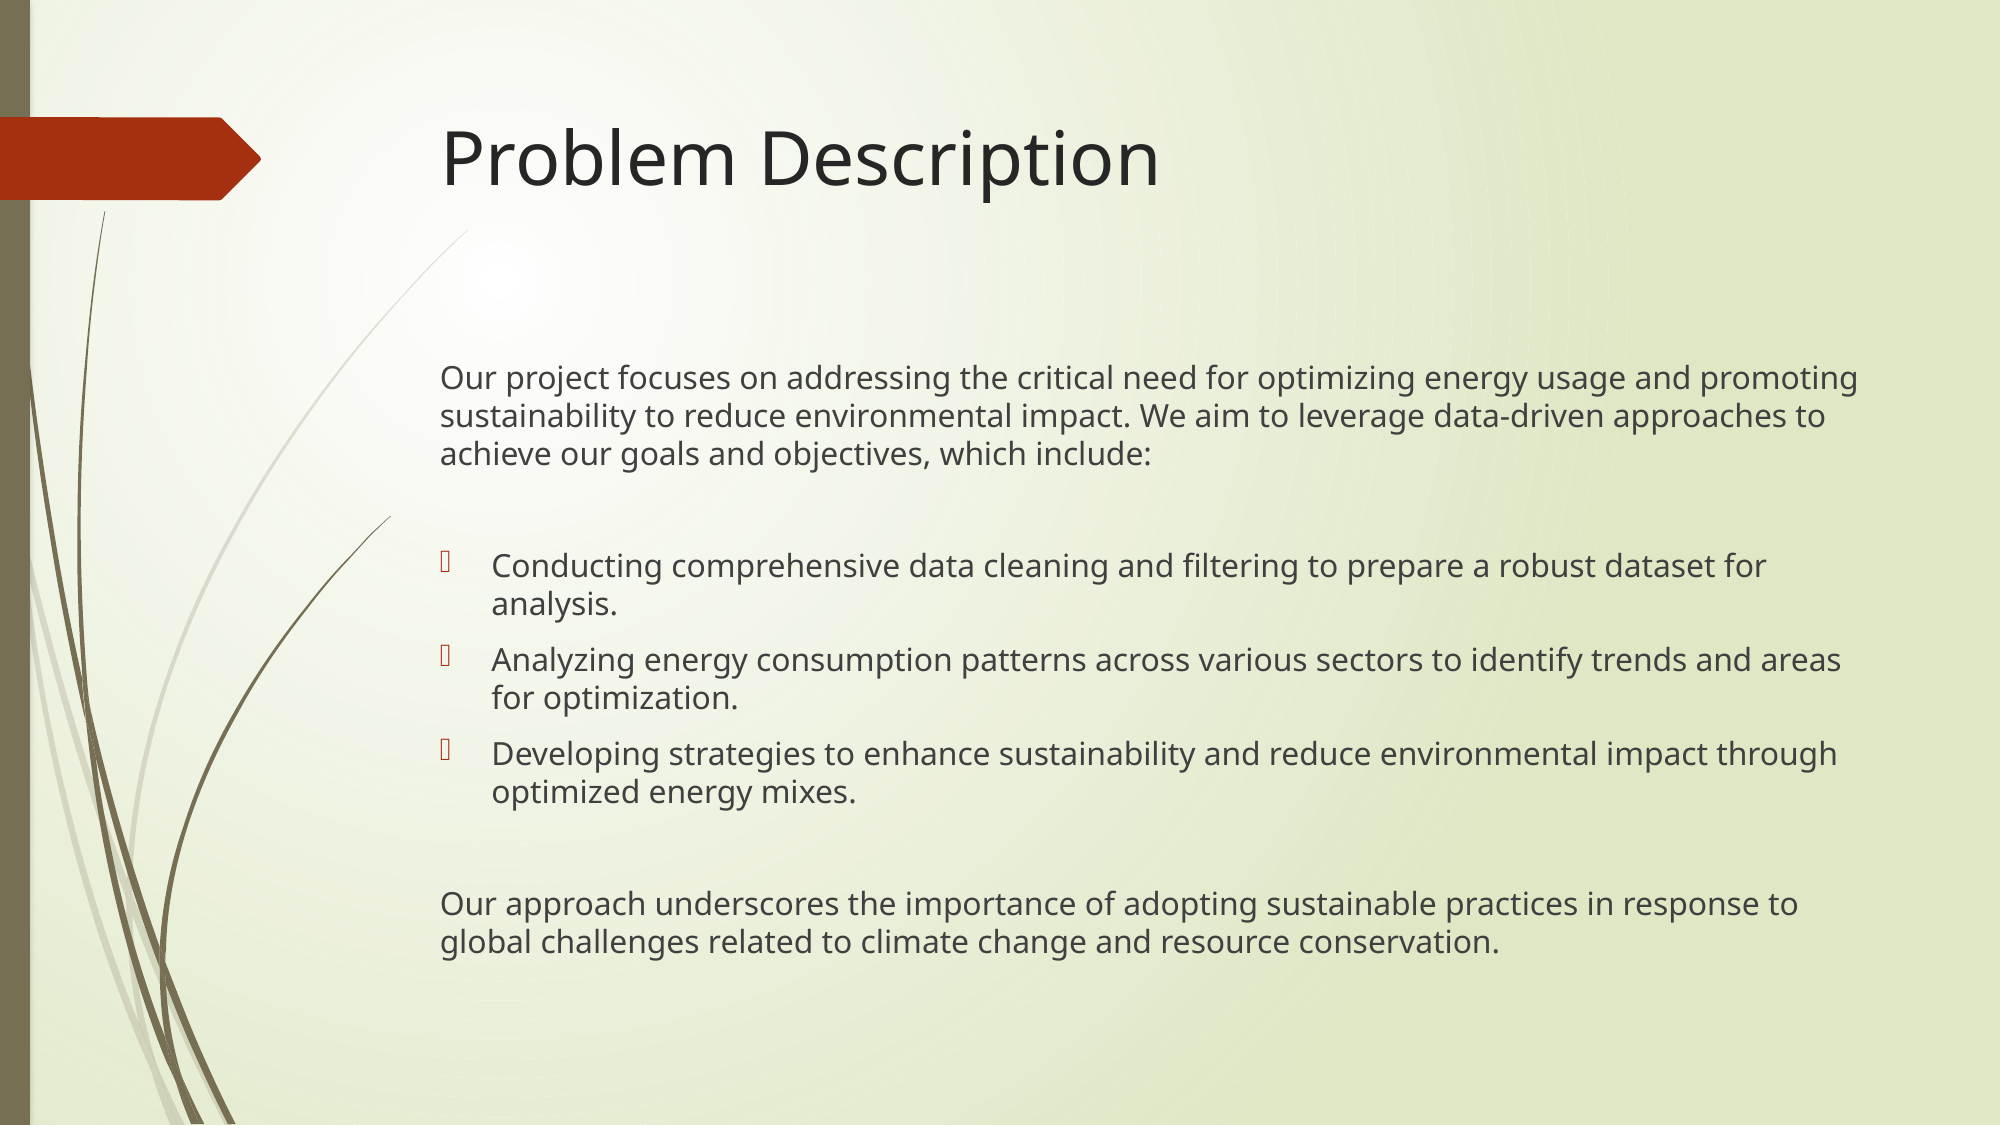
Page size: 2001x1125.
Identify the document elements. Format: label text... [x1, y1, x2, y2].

title Problem Description [425, 102, 1888, 313]
list Our project focuses on addressing the critical need for optimizing energy usage and promoting sustainability to reduce environmental impact. We aim to leverage data-driven approaches to achieve our goals and objectives, which include: Conducting comprehensive data cleaning and filtering to prepare a robust dataset for analysis. Analyzing energy consumption patterns across various sectors to identify trends and areas for optimization. Developing strategies to enhance sustainability and reduce environmental impact through optimized energy mixes. Our approach underscores the importance of adopting sustainable practices in response to global challenges related to climate change and resource conservation. [424, 350, 1888, 970]
